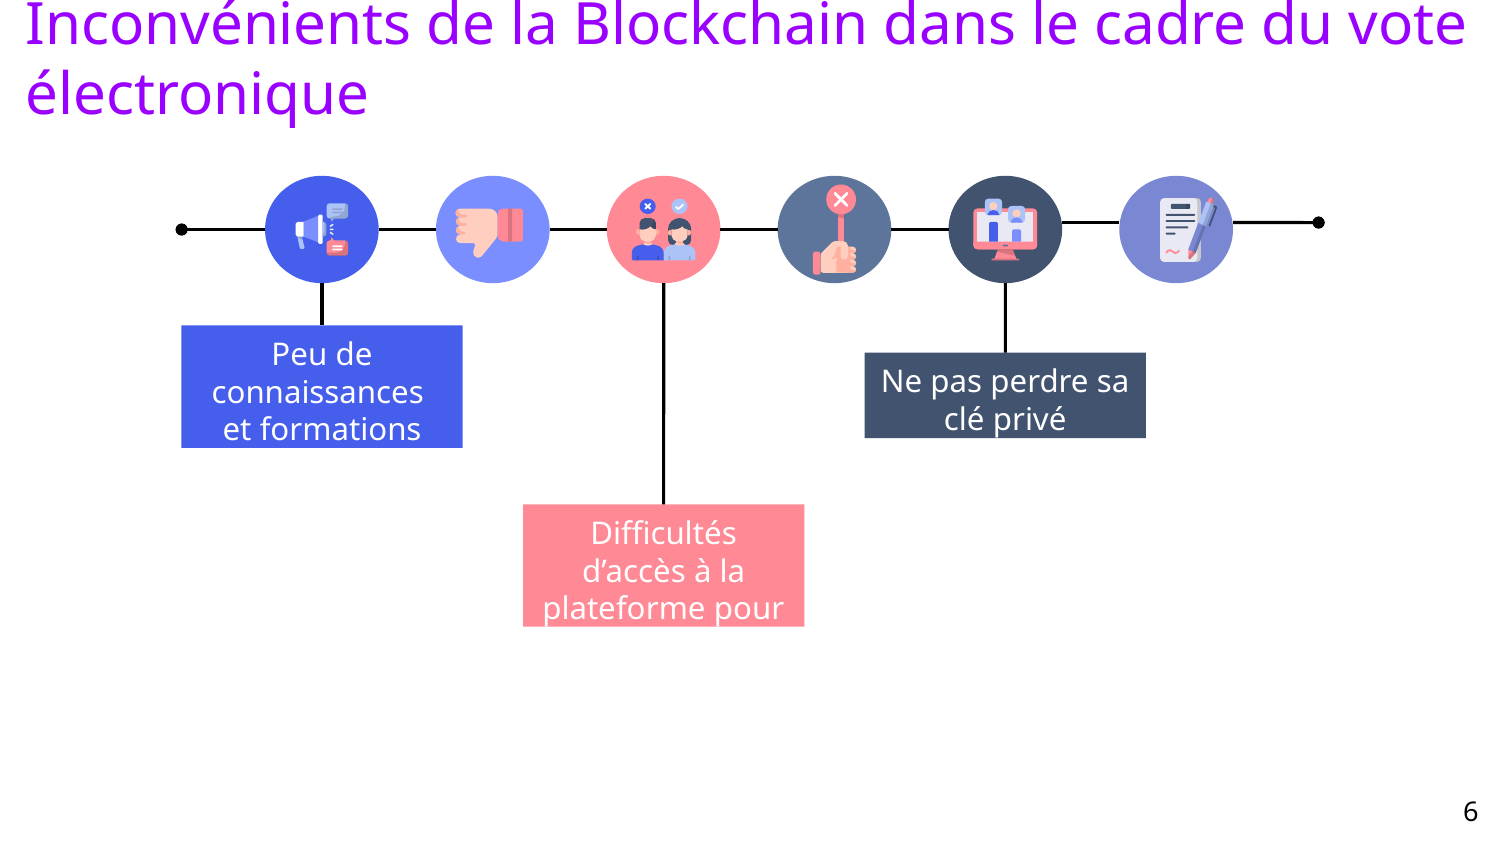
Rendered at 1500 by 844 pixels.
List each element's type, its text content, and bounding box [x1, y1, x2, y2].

text_box [265, 175, 379, 284]
text_box [606, 175, 721, 284]
text_box [1119, 175, 1234, 284]
text_box [435, 175, 550, 284]
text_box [1159, 197, 1218, 263]
text_box [777, 175, 892, 278]
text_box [812, 184, 857, 275]
slide_number ‹#› [1403, 779, 1494, 844]
text_box Peu de connaissances et formations [181, 325, 463, 448]
text_box Ne pas perdre sa clé privé [864, 352, 1146, 439]
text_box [973, 198, 1038, 261]
text_box [948, 175, 1063, 284]
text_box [455, 208, 524, 258]
text_box Difficultés d’accès à la plateforme pour certains [523, 504, 805, 627]
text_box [631, 198, 696, 261]
title Inconvénients de la Blockchain dans le cadre du vote électronique [10, 16, 1500, 96]
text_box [295, 203, 349, 257]
